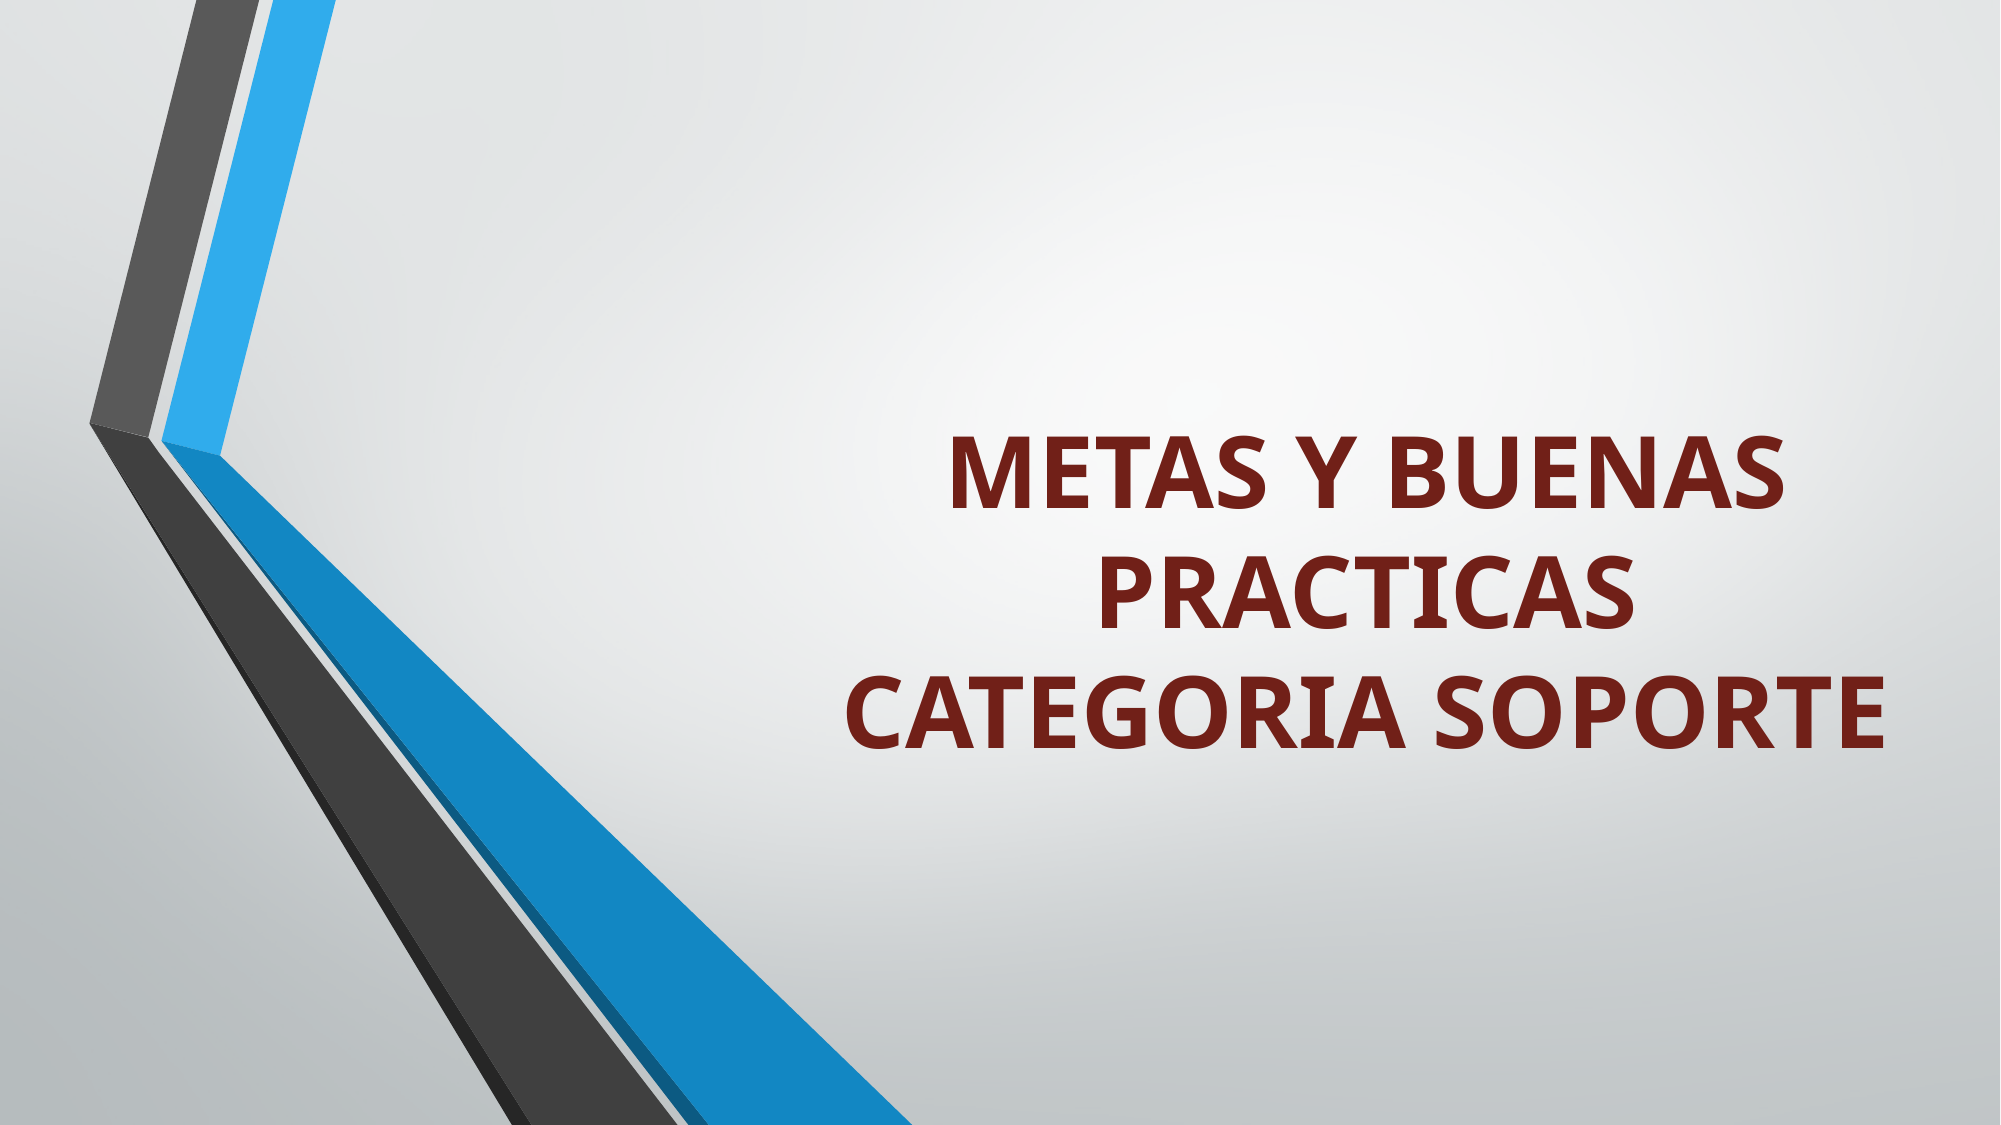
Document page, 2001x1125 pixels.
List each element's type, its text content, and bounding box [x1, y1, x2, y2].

text_box METAS Y BUENAS PRACTICAS CATEGORIA SOPORTE [775, 400, 1957, 776]
